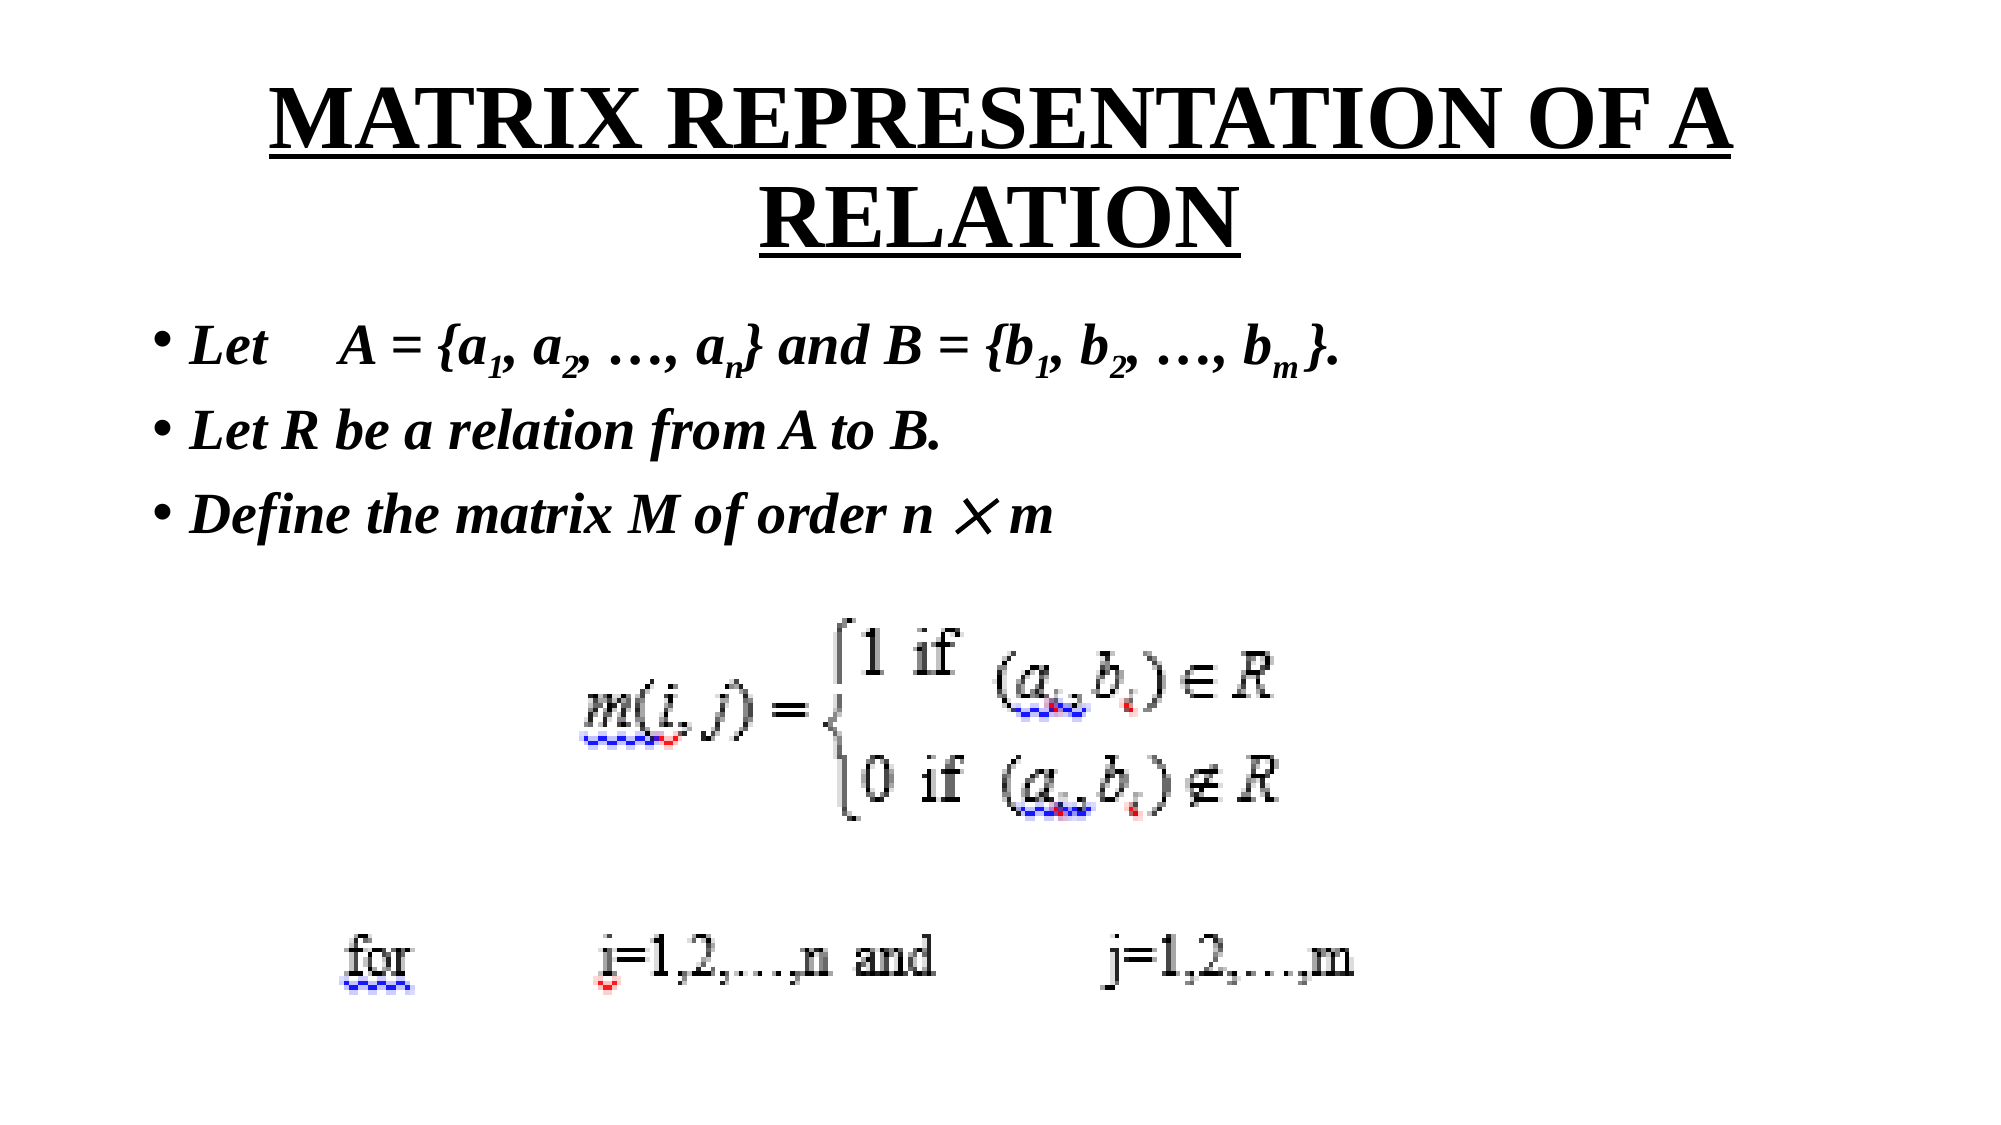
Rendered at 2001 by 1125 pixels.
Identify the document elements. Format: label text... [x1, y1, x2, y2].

picture [293, 567, 1458, 1080]
list Let A = {a1, a2, …, an} and B = {b1, b2, …, bm }. Let R be a relation from A to B. Define the matrix M of order n ´ m [137, 299, 1863, 1014]
title MATRIX REPRESENTATION OF A RELATION [137, 59, 1863, 278]
